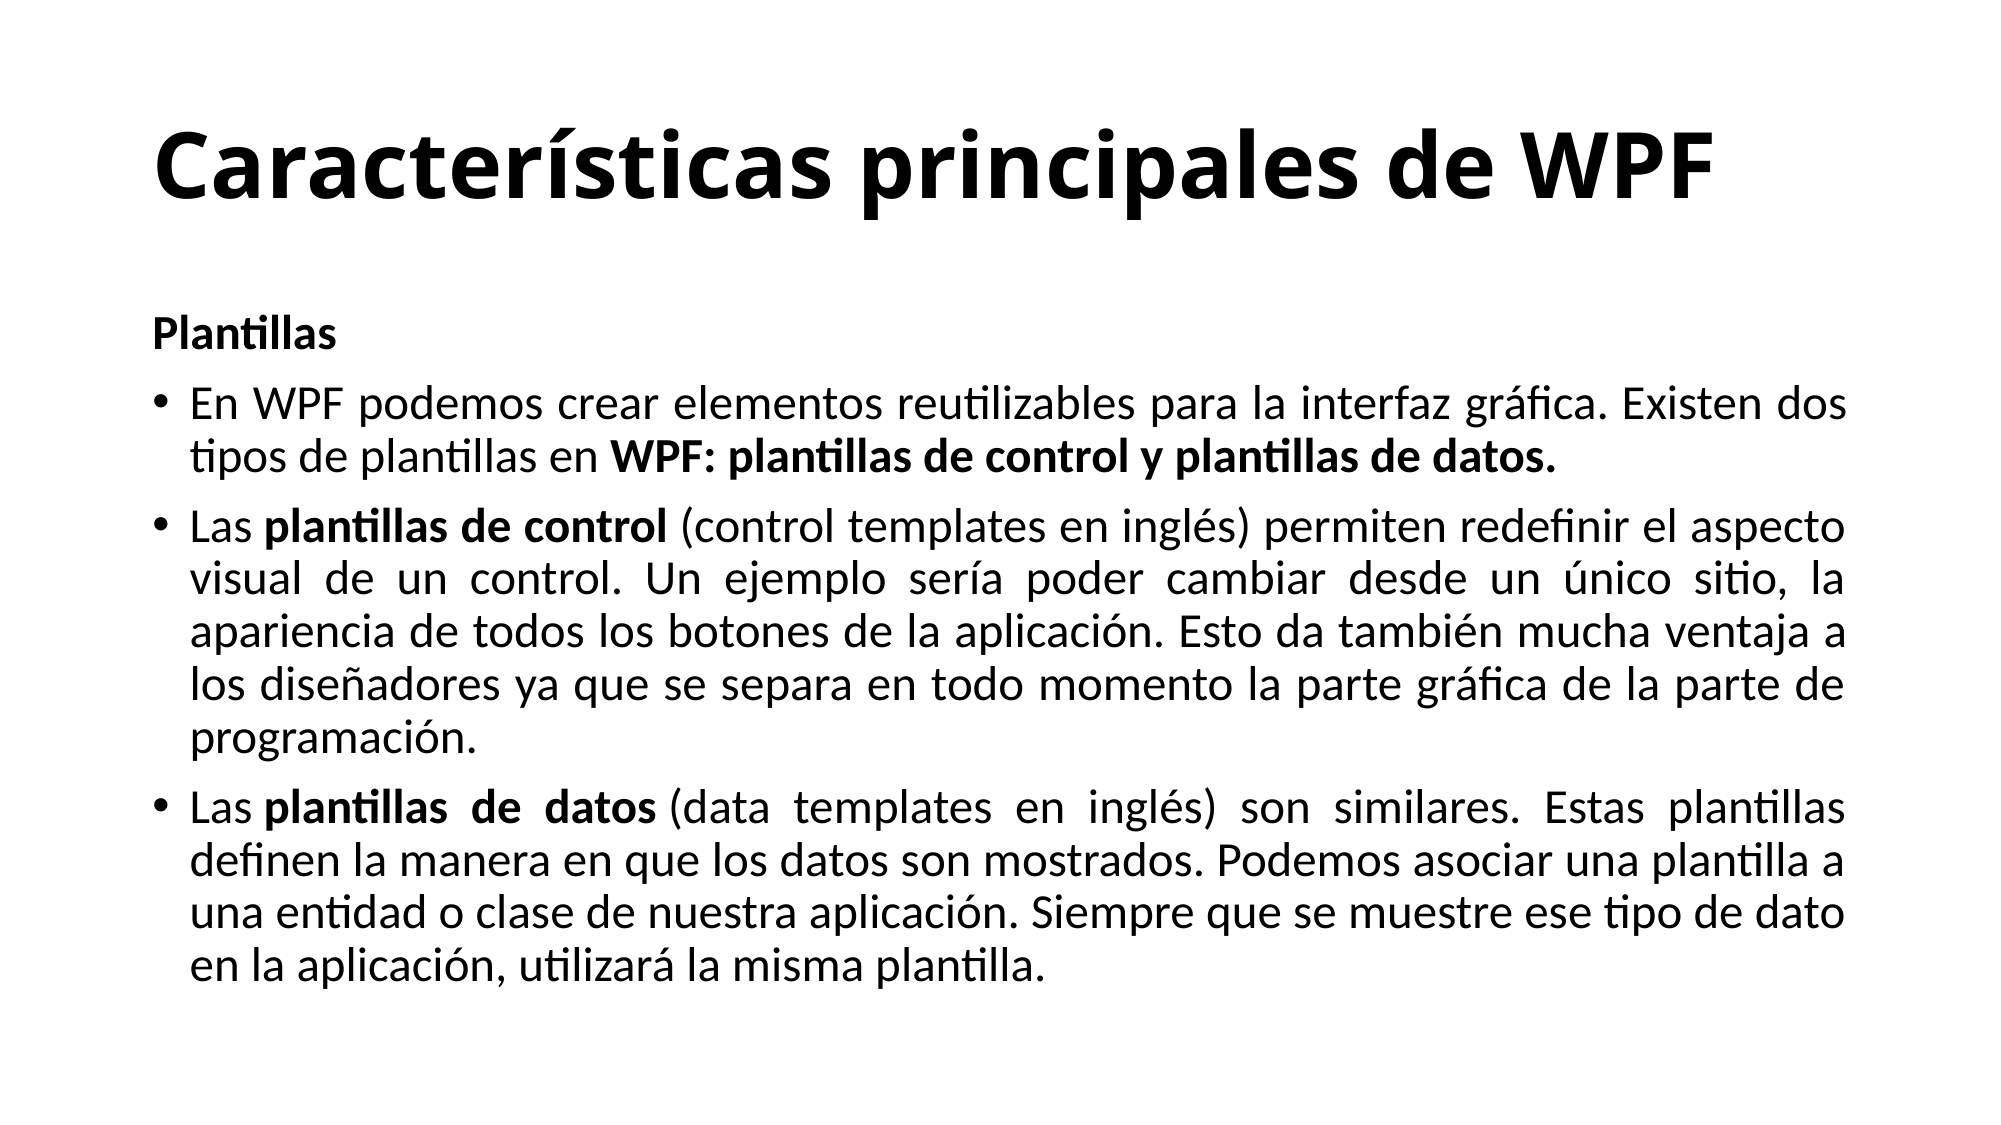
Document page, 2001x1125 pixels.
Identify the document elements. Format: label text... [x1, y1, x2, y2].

list Plantillas En WPF podemos crear elementos reutilizables para la interfaz gráfica. Existen dos tipos de plantillas en WPF: plantillas de control y plantillas de datos. Las plantillas de control (control templates en inglés) permiten redefinir el aspecto visual de un control. Un ejemplo sería poder cambiar desde un único sitio, la apariencia de todos los botones de la aplicación. Esto da también mucha ventaja a los diseñadores ya que se separa en todo momento la parte gráfica de la parte de programación. Las plantillas de datos (data templates en inglés) son similares. Estas plantillas definen la manera en que los datos son mostrados. Podemos asociar una plantilla a una entidad o clase de nuestra aplicación. Siempre que se muestre ese tipo de dato en la aplicación, utilizará la misma plantilla. [137, 299, 1863, 1014]
title Características principales de WPF [137, 59, 1863, 278]
